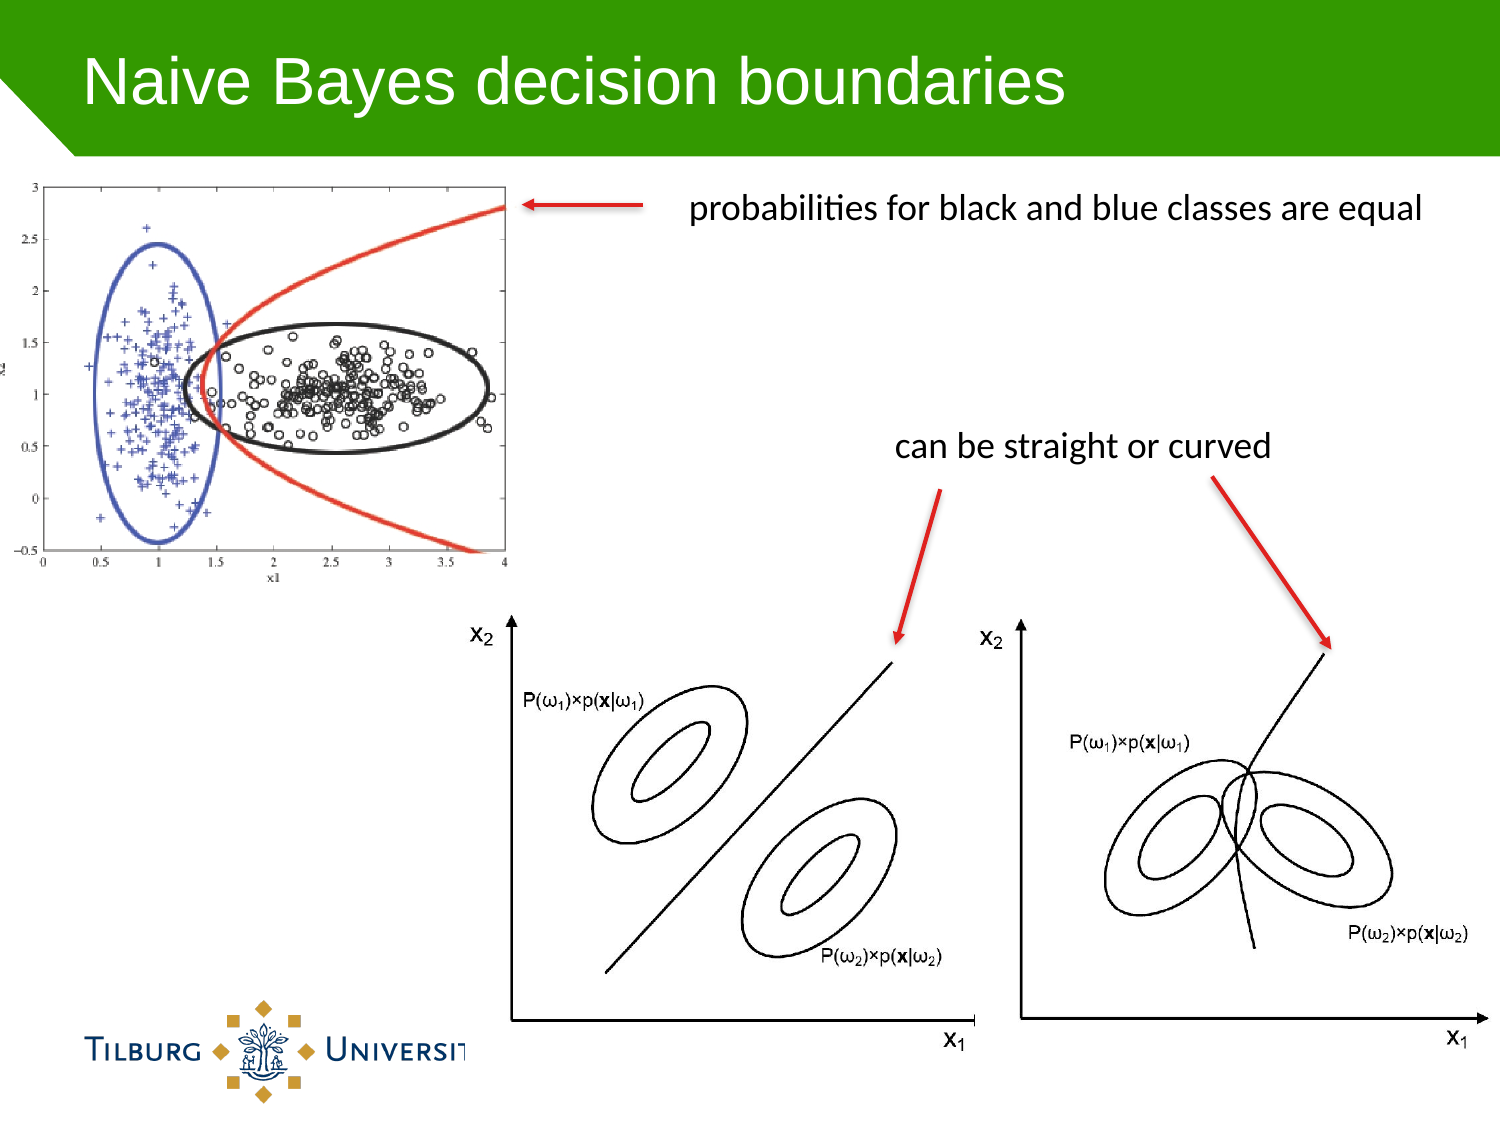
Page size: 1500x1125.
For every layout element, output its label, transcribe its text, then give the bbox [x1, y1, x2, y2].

text_box [525, 198, 643, 211]
picture [78, 606, 1500, 1111]
title Naive Bayes decision boundaries [74, 0, 1426, 157]
picture [0, 176, 521, 587]
text_box probabilities for black and blue classes are equal [681, 175, 1432, 236]
text_box can be straight or curved [887, 413, 1281, 474]
